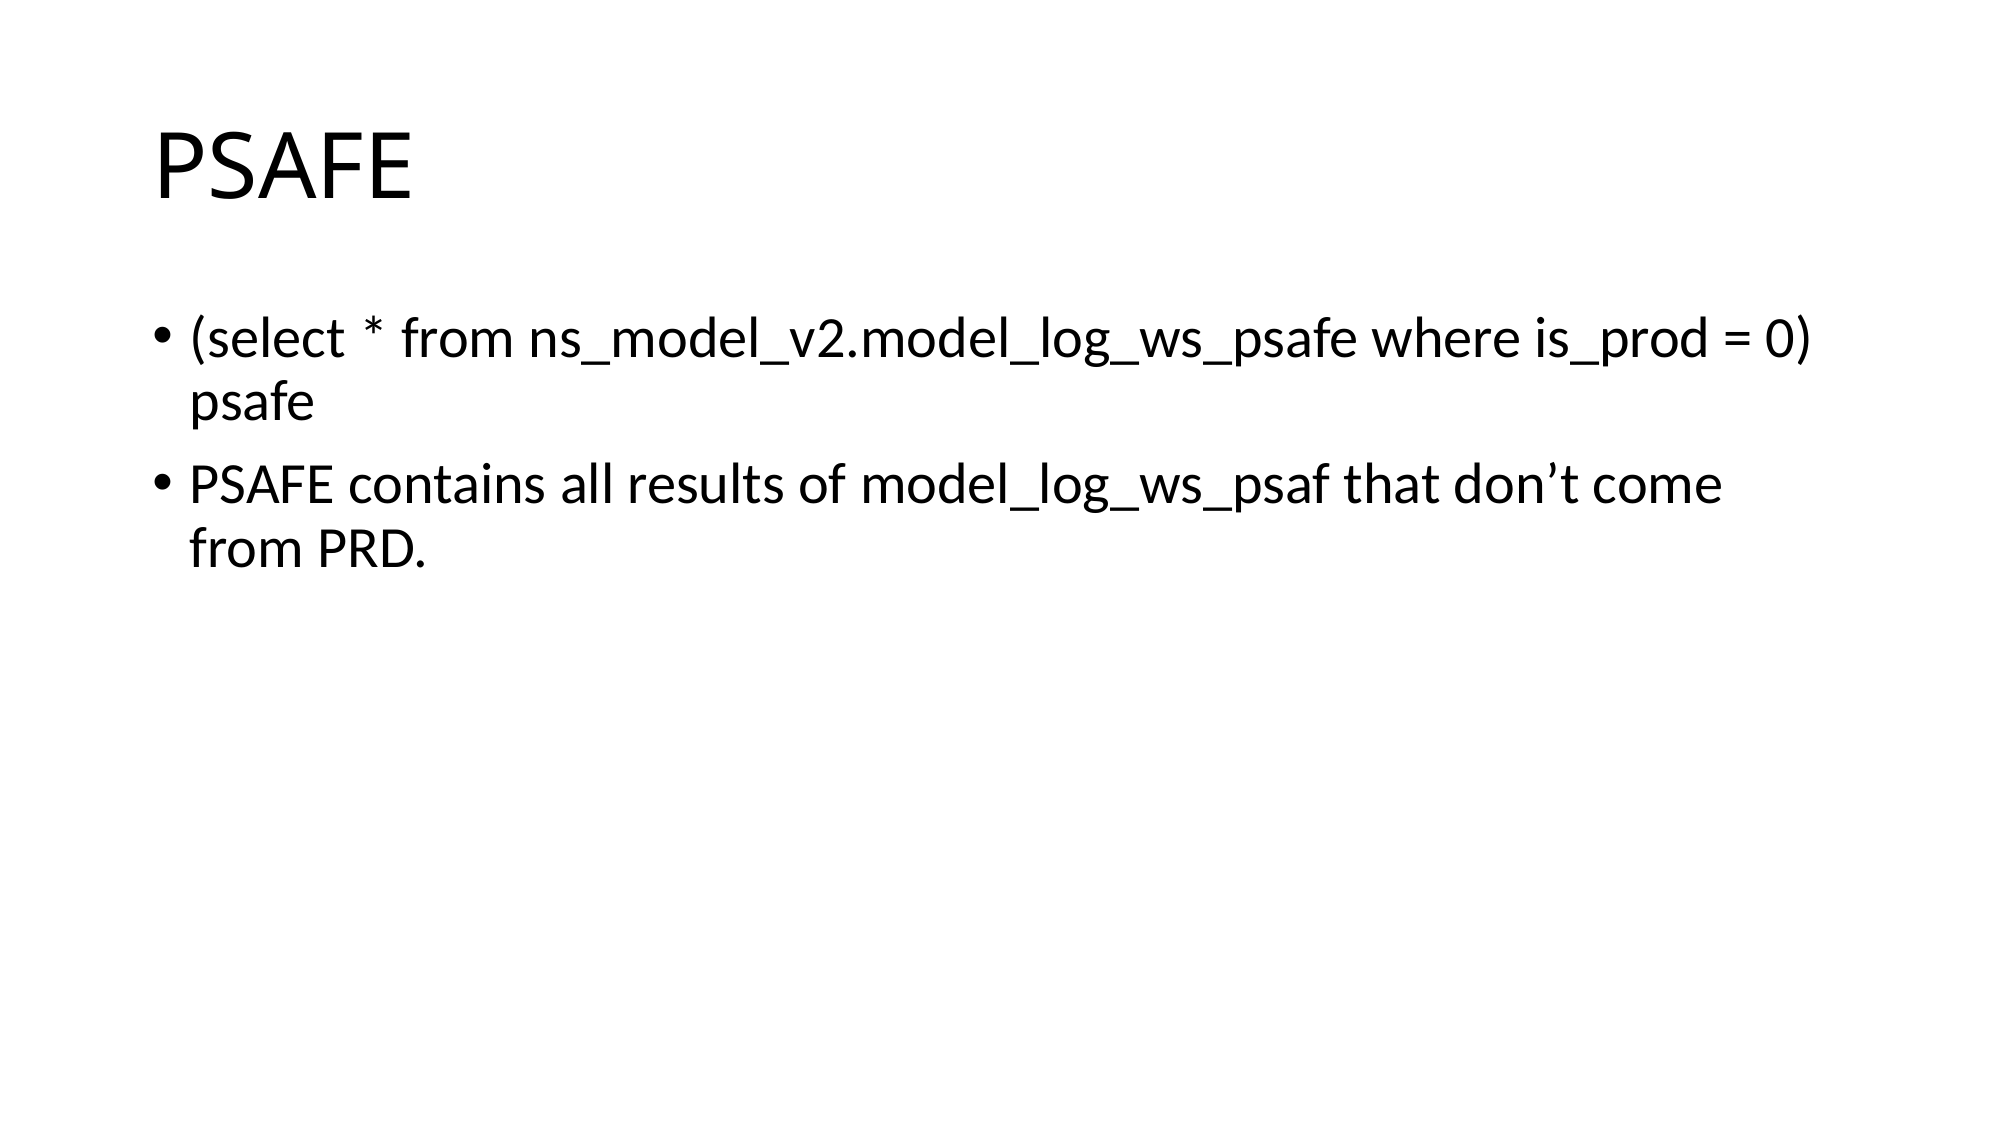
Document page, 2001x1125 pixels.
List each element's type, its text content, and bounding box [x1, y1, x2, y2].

list (select * from ns_model_v2.model_log_ws_psafe where is_prod = 0) psafe PSAFE contains all results of model_log_ws_psaf that don’t come from PRD. [137, 299, 1863, 1014]
title PSAFE [137, 59, 1863, 278]
